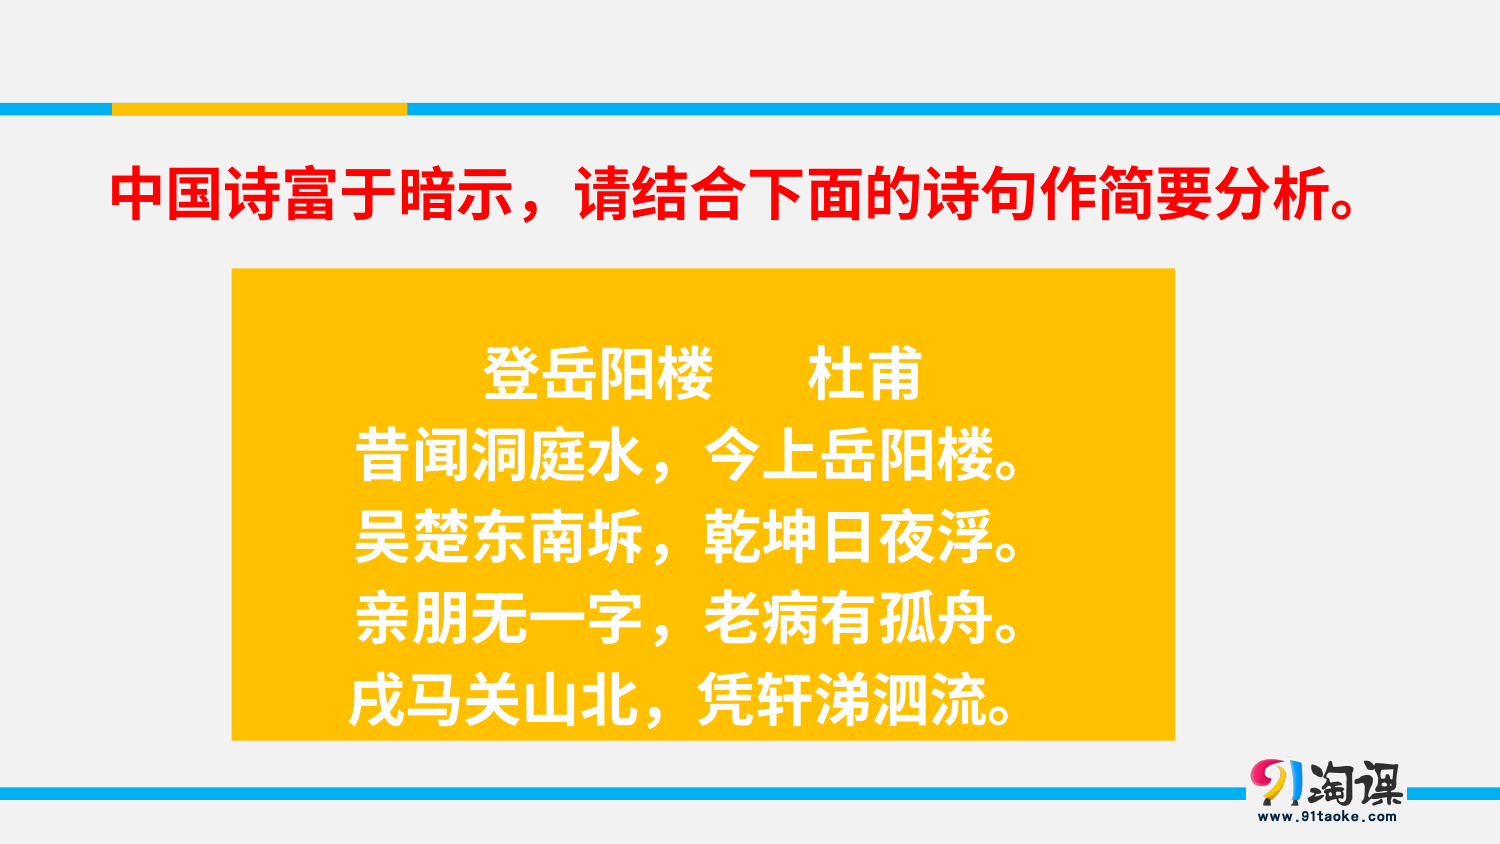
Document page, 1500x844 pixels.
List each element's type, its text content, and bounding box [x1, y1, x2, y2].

picture [1245, 750, 1408, 832]
list 登岳阳楼 杜甫 昔闻洞庭水，今上岳阳楼。 吴楚东南坼，乾坤日夜浮。 亲朋无一字，老病有孤舟。 戌马关山北，凭轩涕泗流。 [231, 268, 1176, 741]
text_box 中国诗富于暗示，请结合下面的诗句作简要分析。 [65, 150, 1448, 258]
